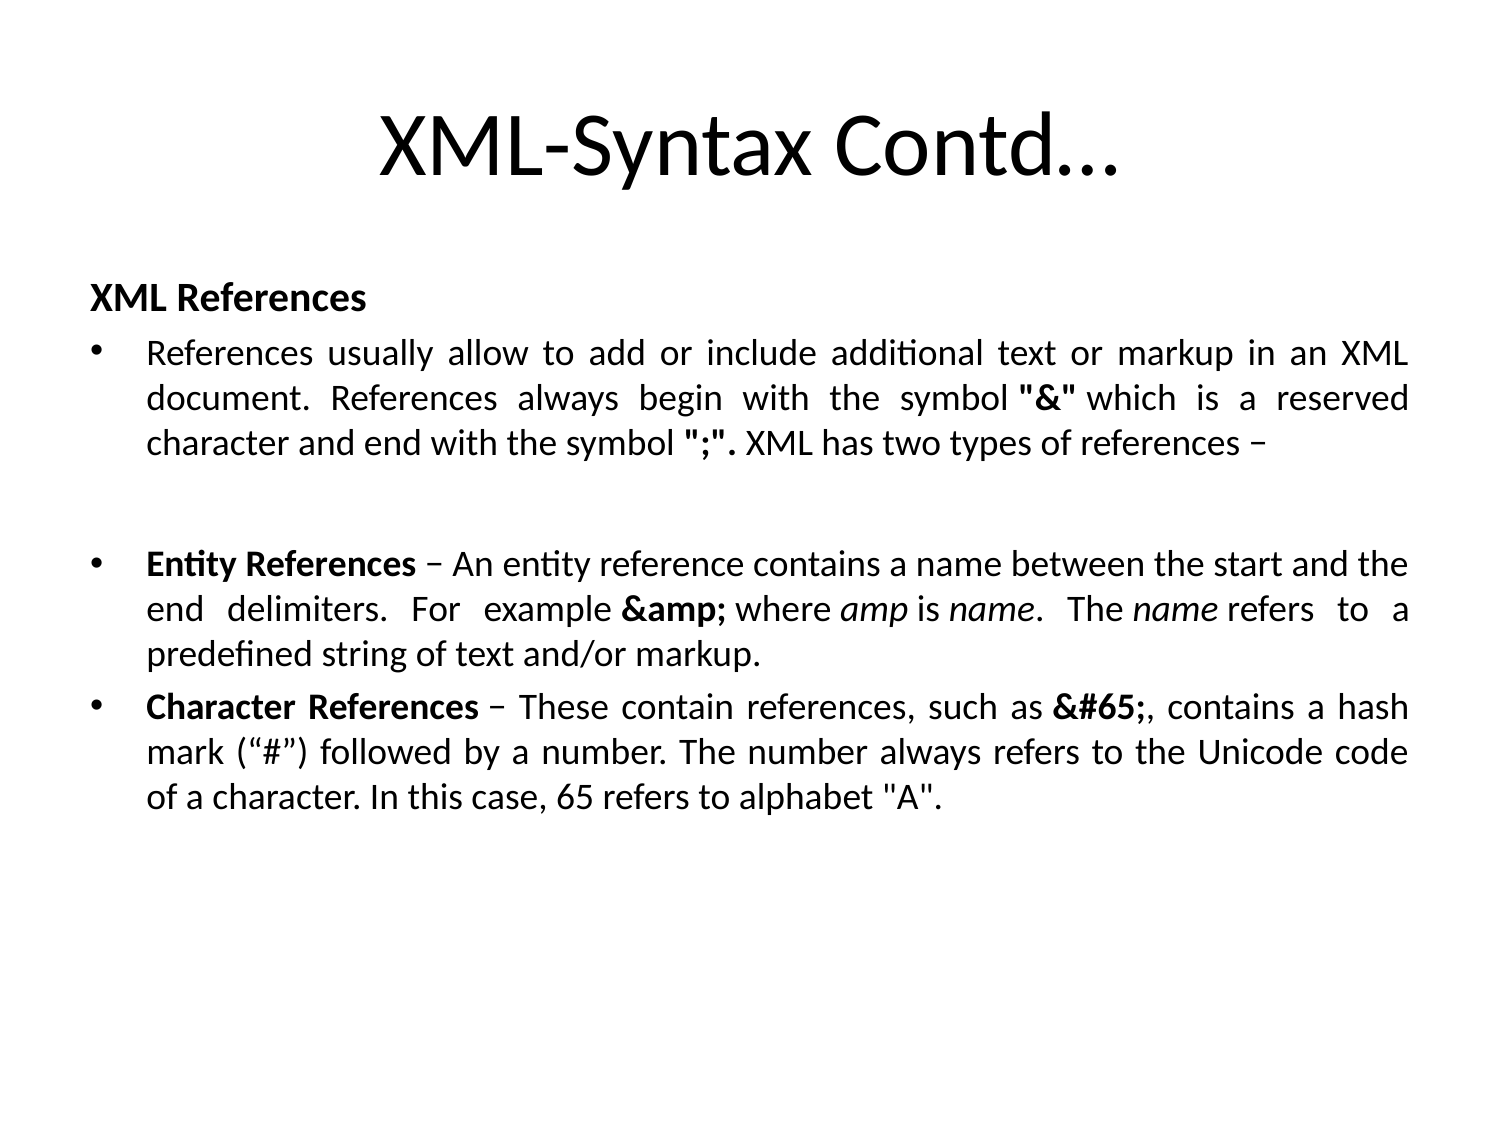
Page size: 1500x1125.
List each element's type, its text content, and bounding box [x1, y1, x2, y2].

title XML-Syntax Contd… [75, 45, 1425, 233]
list XML References References usually allow to add or include additional text or markup in an XML document. References always begin with the symbol "&" which is a reserved character and end with the symbol ";". XML has two types of references − Entity References − An entity reference contains a name between the start and the end delimiters. For example &amp; where amp is name. The name refers to a predefined string of text and/or markup. Character References − These contain references, such as &#65;, contains a hash mark (“#”) followed by a number. The number always refers to the Unicode code of a character. In this case, 65 refers to alphabet "A". [75, 262, 1425, 1088]
